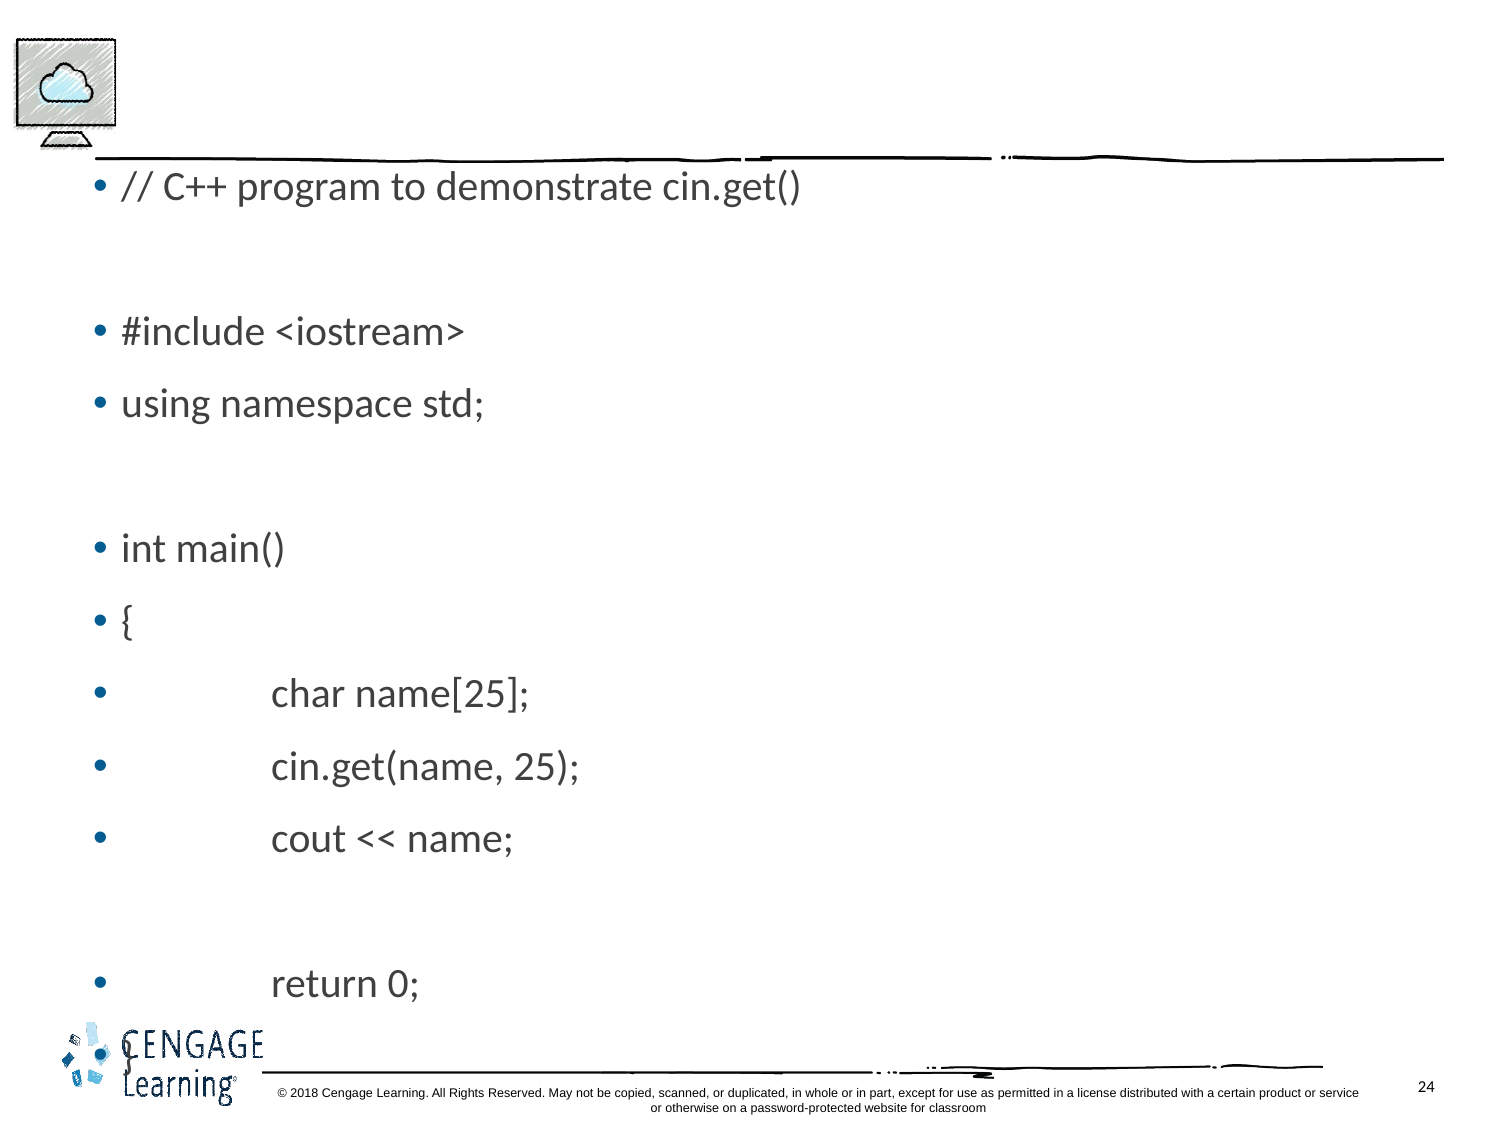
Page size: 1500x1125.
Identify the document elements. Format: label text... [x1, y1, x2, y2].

picture [95, 155, 1444, 162]
picture [13, 36, 117, 151]
picture [62, 1022, 93, 1106]
list // C++ program to demonstrate cin.get() #include <iostream> using namespace std; int main() { char name[25]; cin.get(name, 25); cout << name; return 0; } [93, 162, 1474, 1125]
